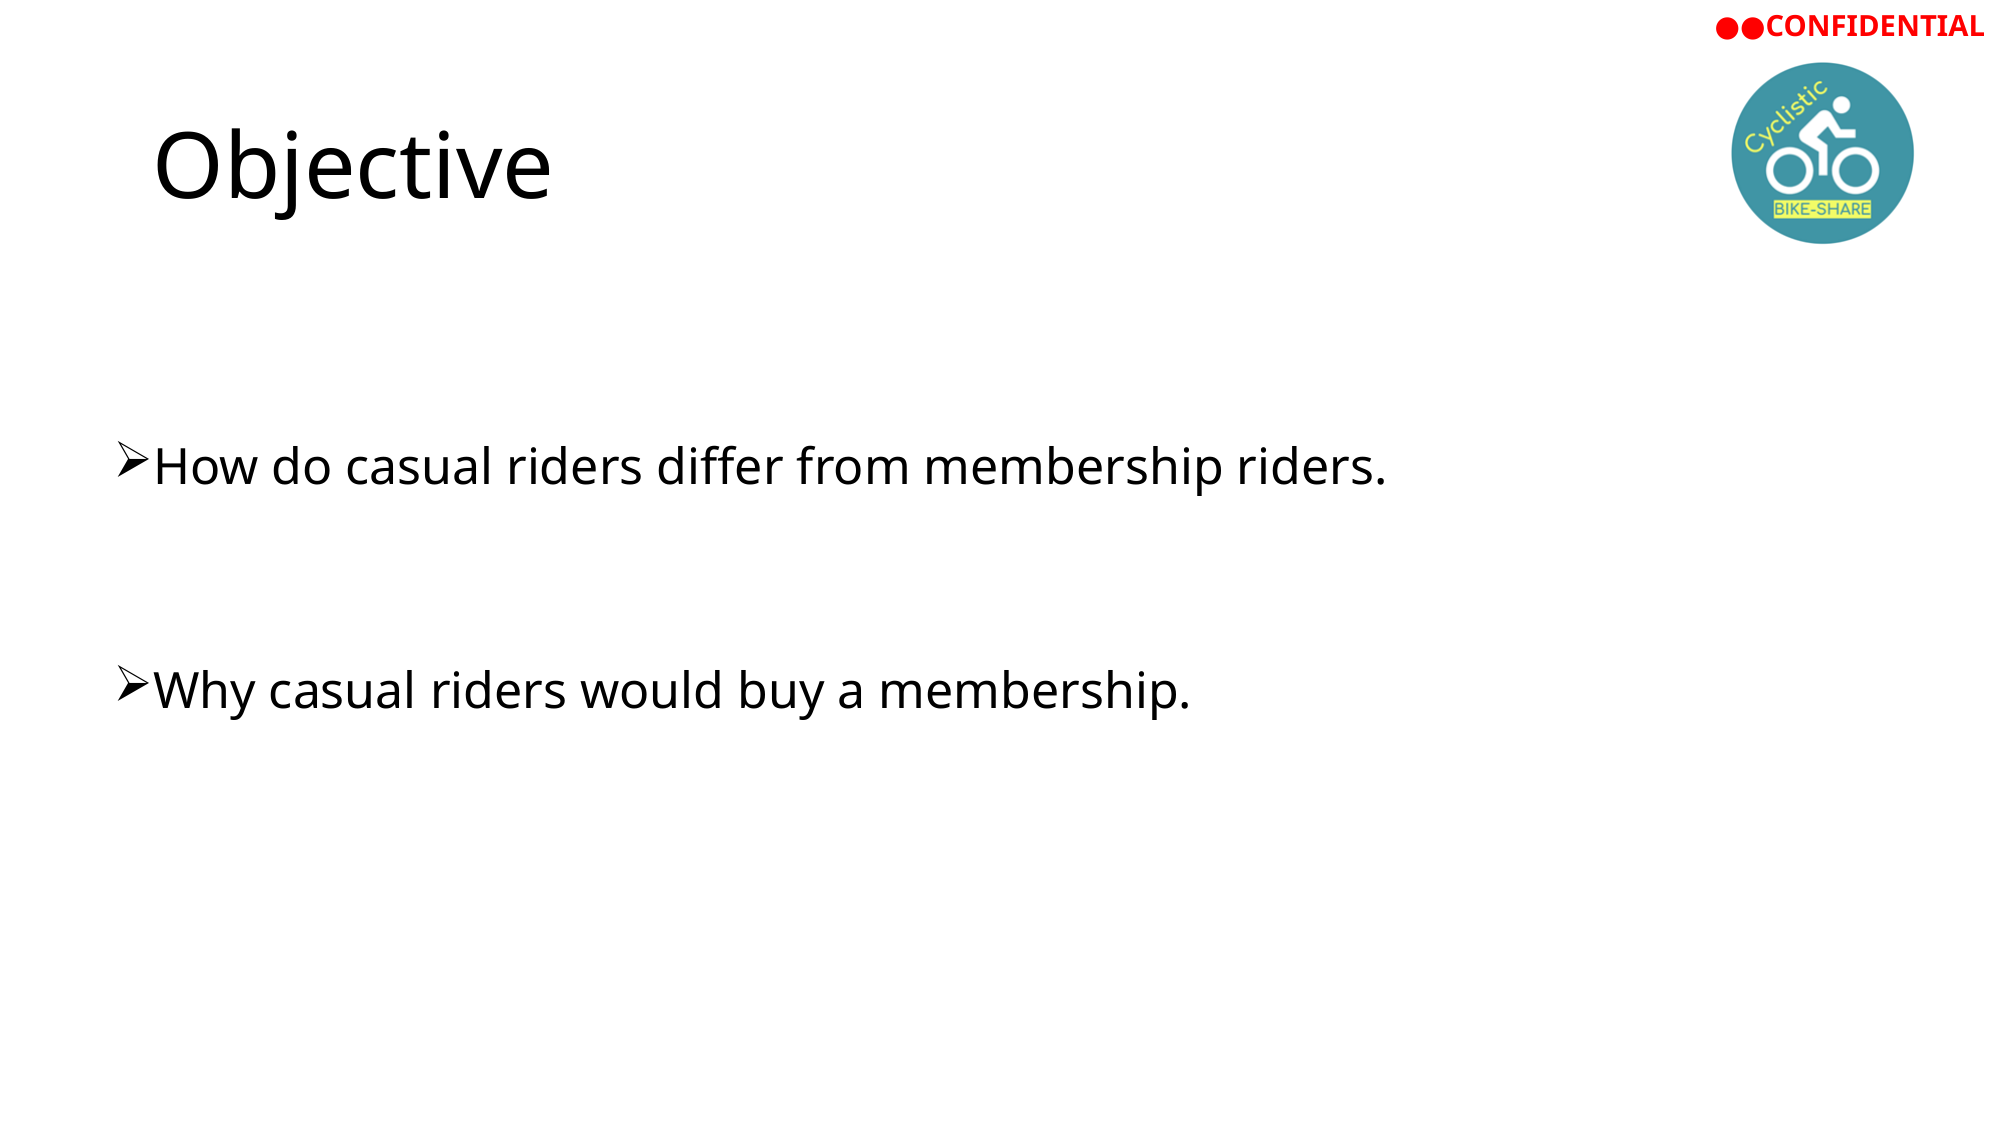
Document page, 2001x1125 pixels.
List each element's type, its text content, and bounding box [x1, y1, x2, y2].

picture [1730, 59, 1916, 249]
list How do casual riders differ from membership riders. Why casual riders would buy a membership. [98, 433, 1824, 840]
title Objective [137, 59, 1697, 279]
